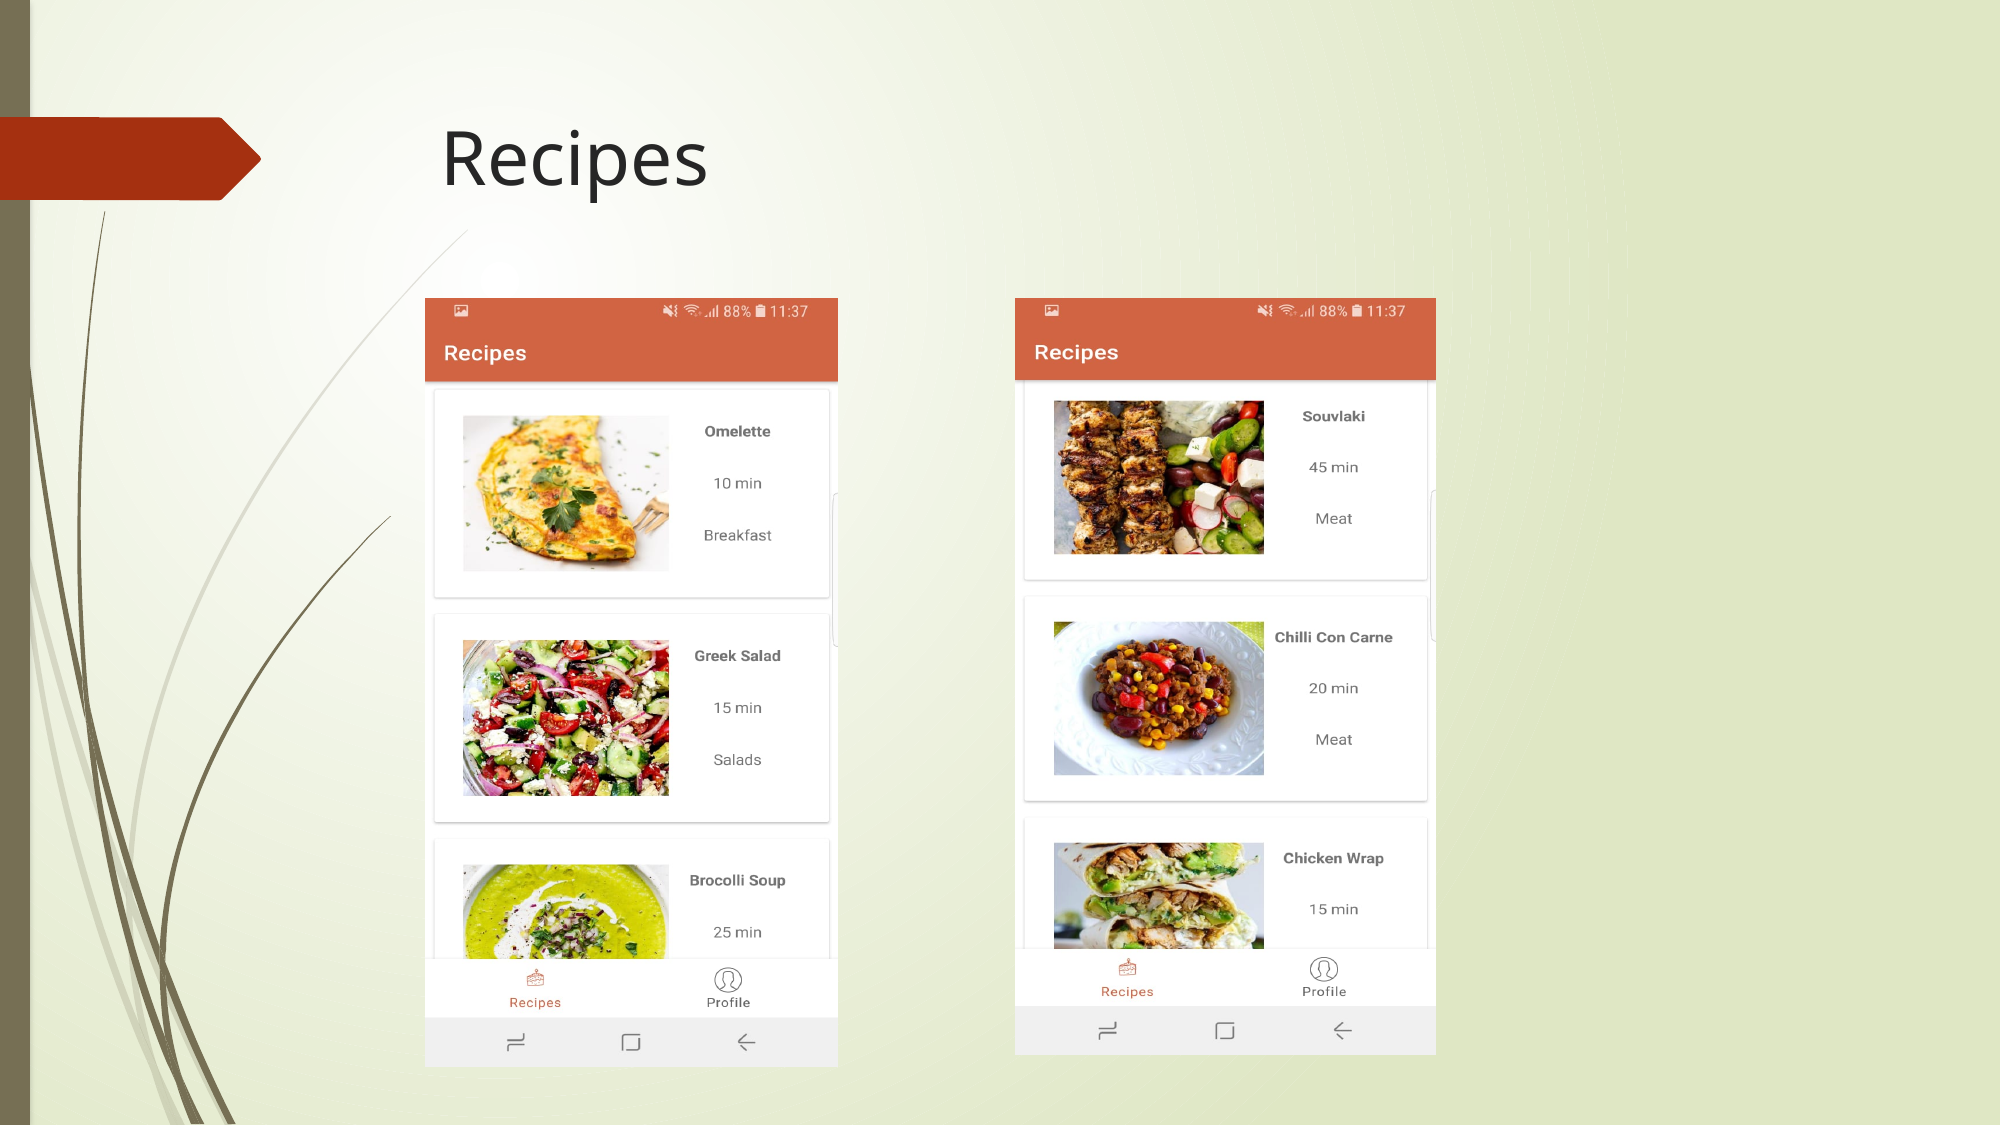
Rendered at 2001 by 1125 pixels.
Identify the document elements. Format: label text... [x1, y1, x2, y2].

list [425, 298, 838, 1068]
picture [1015, 298, 1436, 1055]
title Recipes [425, 102, 1888, 313]
